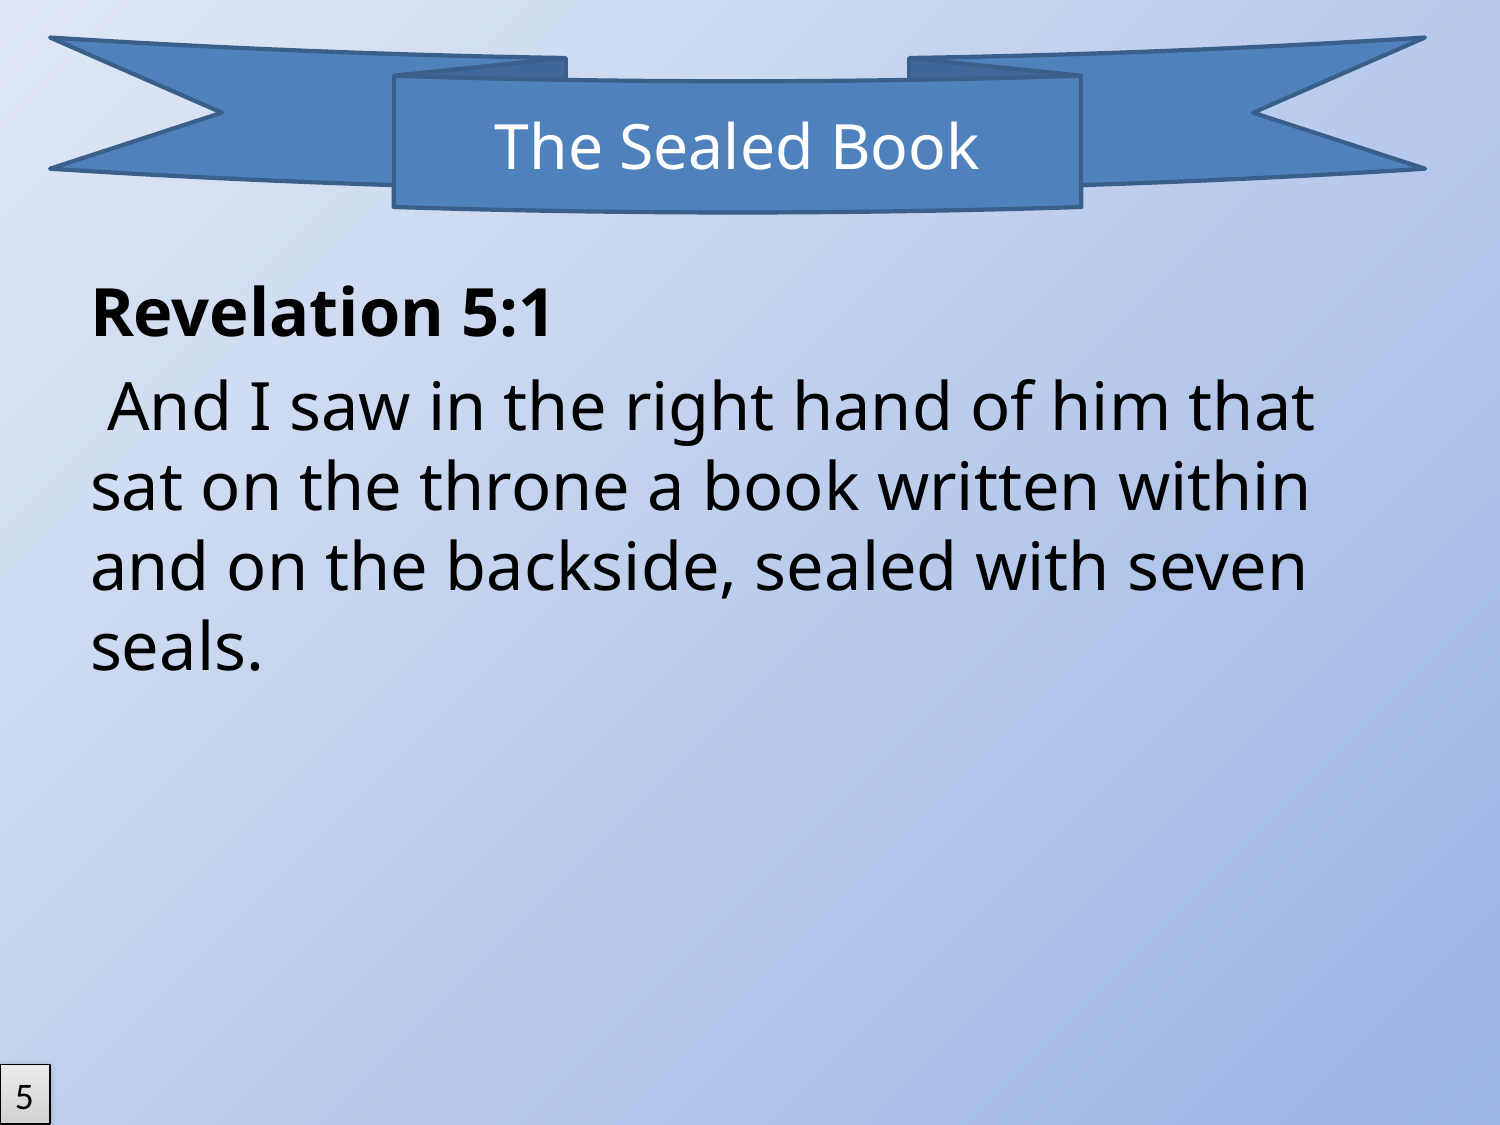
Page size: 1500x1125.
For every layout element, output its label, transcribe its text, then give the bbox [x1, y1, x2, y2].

text_box The Sealed Book [47, 35, 1428, 215]
list Revelation 5:1 And I saw in the right hand of him that sat on the throne a book written within and on the backside, sealed with seven seals. [75, 262, 1425, 1005]
text_box 5 [0, 1064, 51, 1125]
